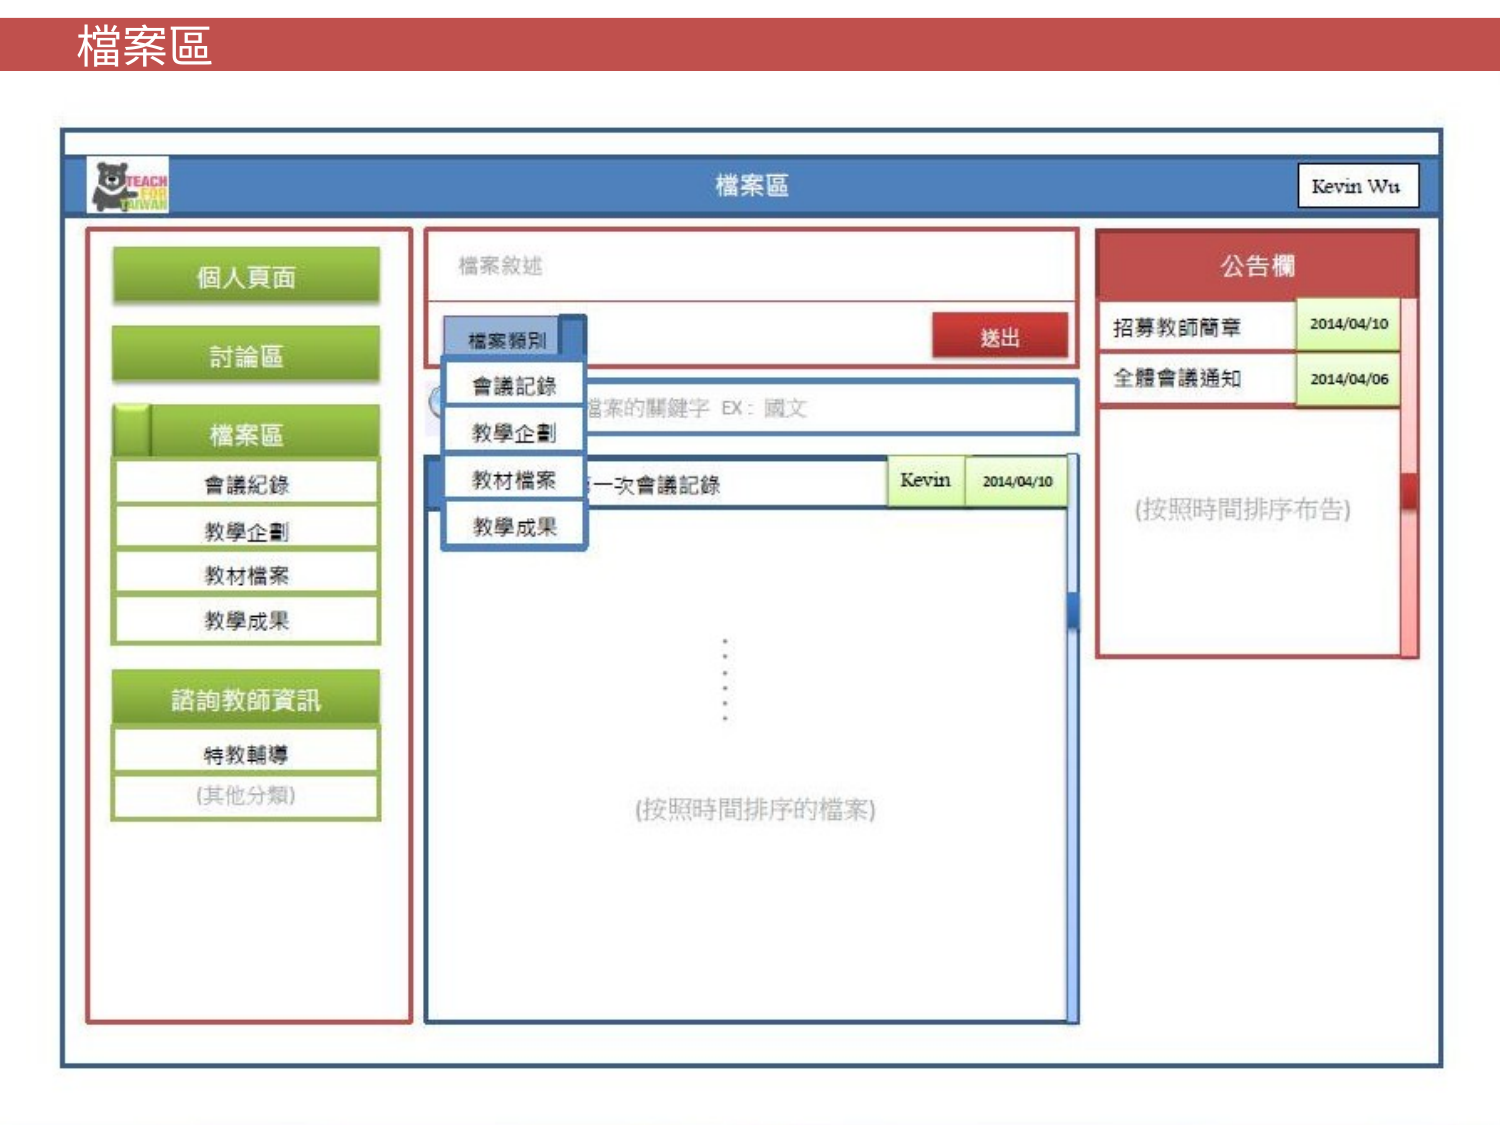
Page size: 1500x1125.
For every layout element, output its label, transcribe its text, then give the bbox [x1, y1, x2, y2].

picture [0, 71, 1500, 1125]
text_box 檔案區 [0, 16, 1500, 71]
